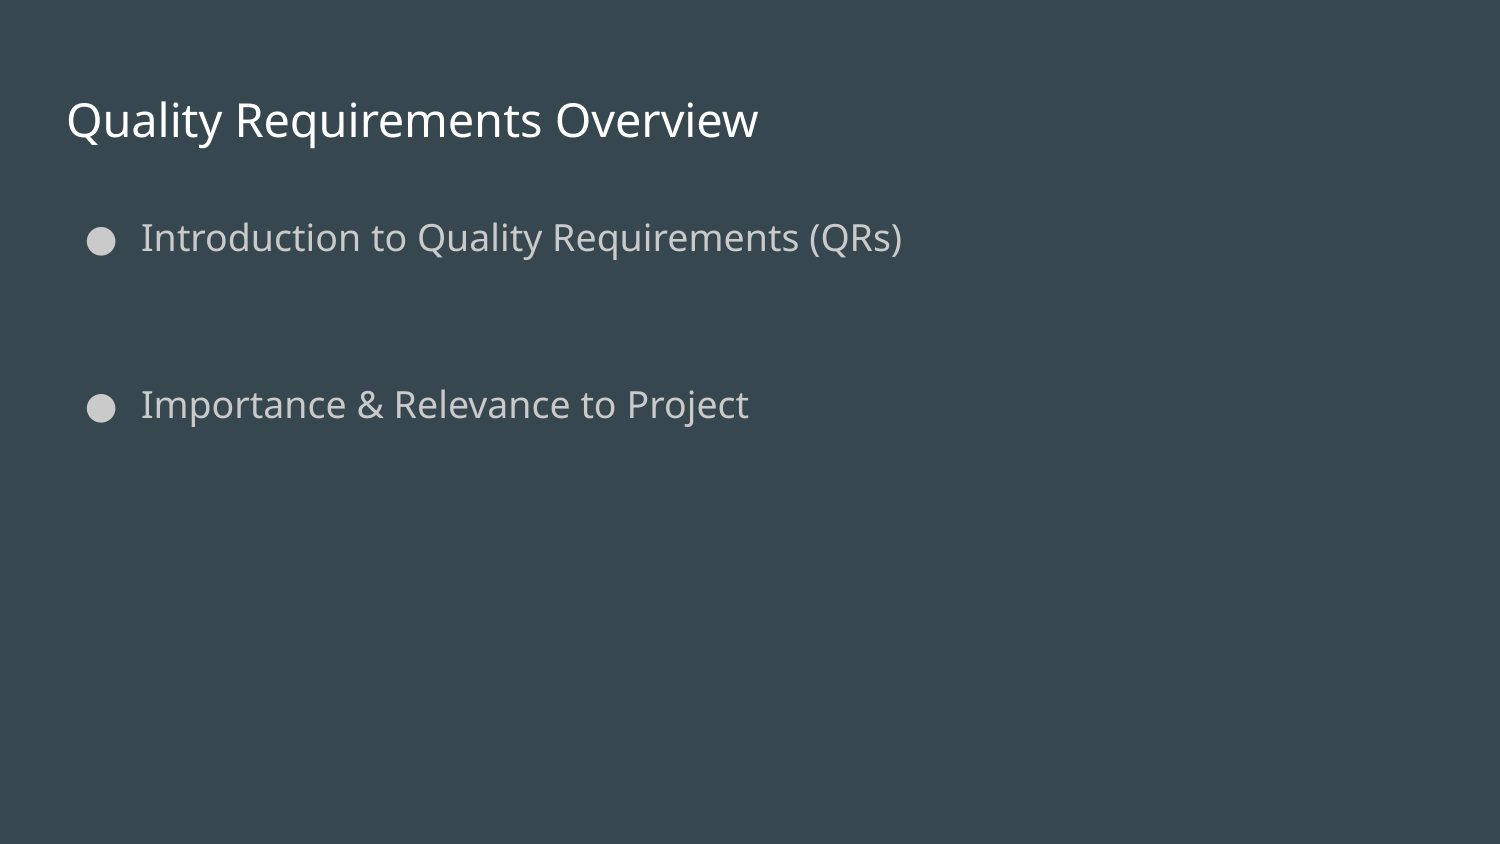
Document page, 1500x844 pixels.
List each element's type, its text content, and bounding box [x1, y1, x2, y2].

title Quality Requirements Overview [51, 72, 1449, 167]
list Introduction to Quality Requirements (QRs) Importance & Relevance to Project [51, 189, 1449, 750]
